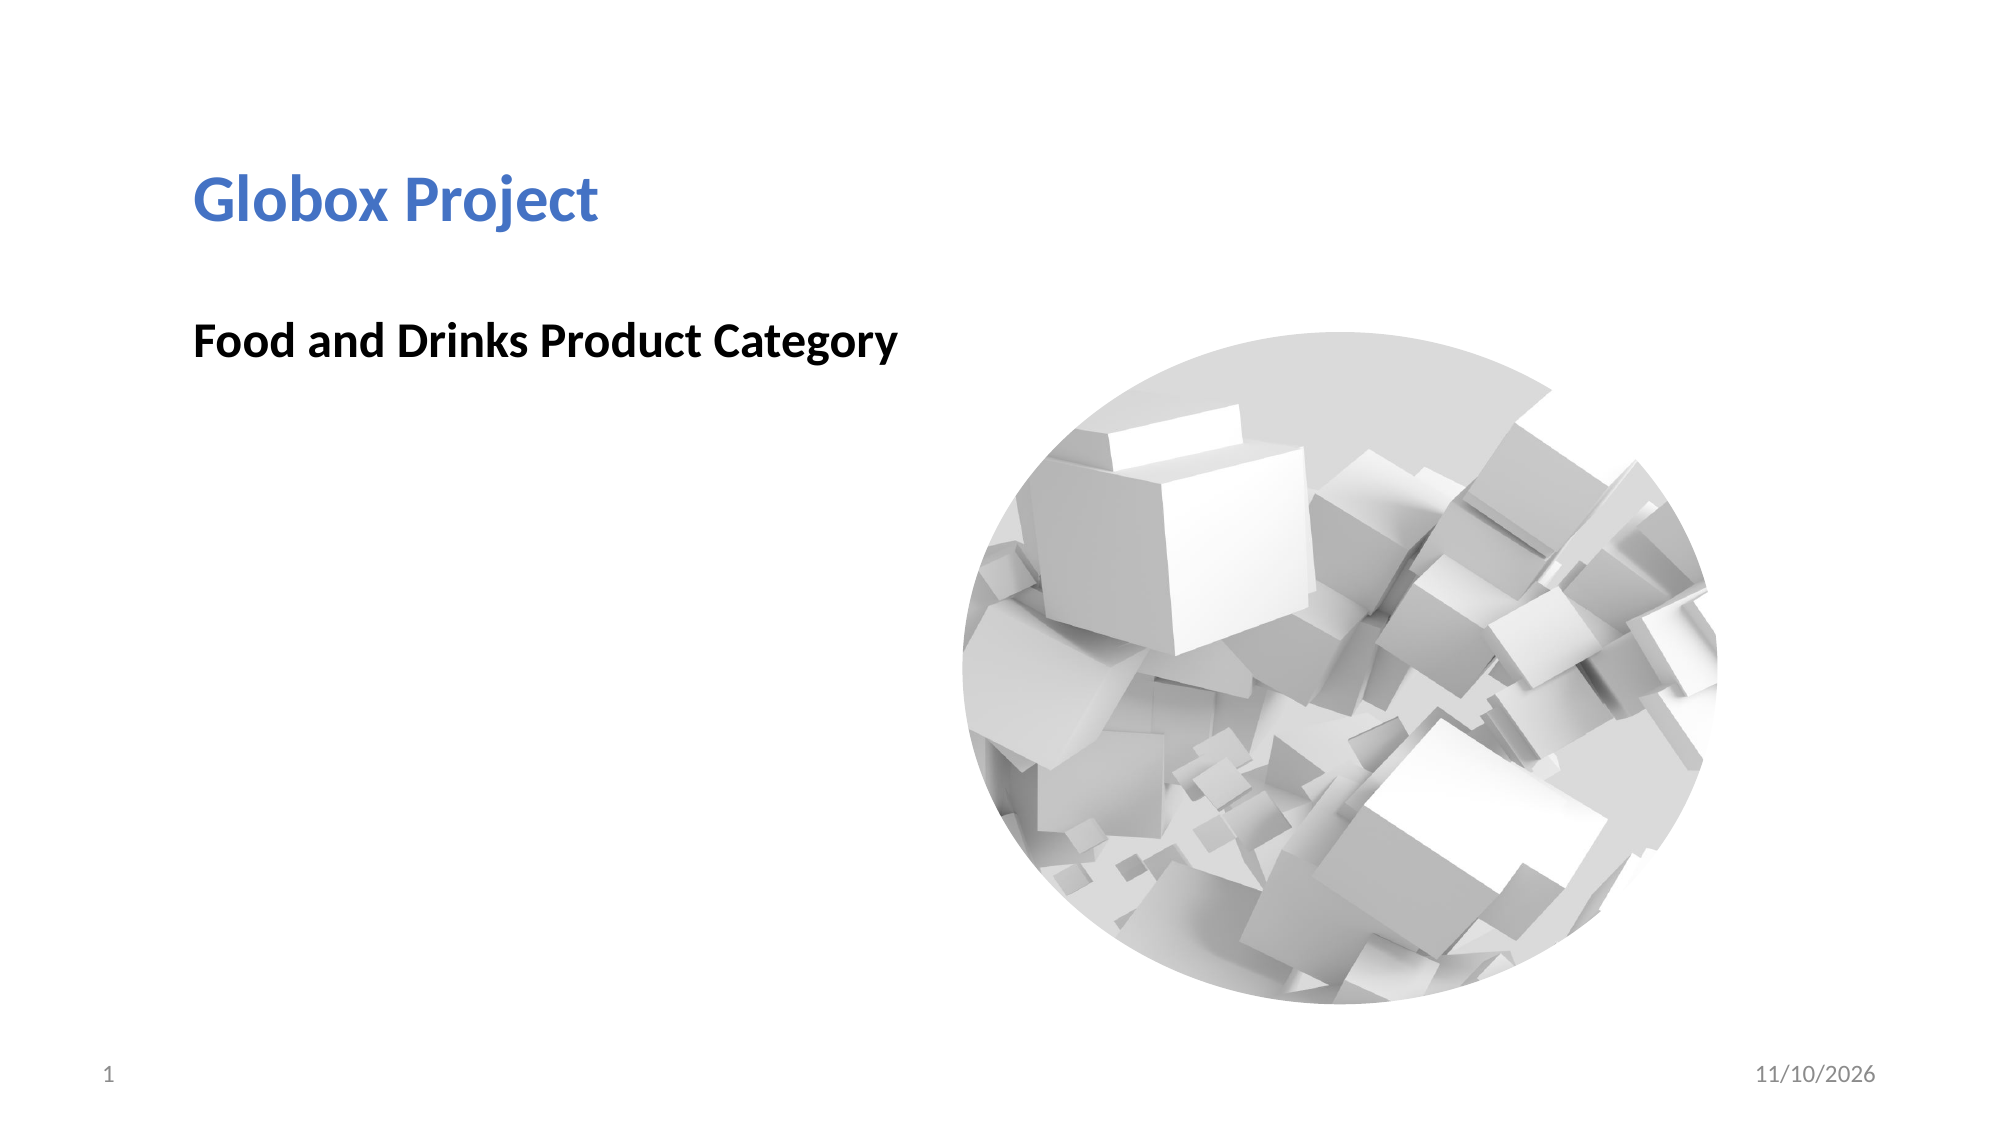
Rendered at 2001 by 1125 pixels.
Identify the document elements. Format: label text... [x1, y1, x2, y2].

slide_number 1 [87, 1042, 261, 1103]
picture [962, 331, 1718, 1005]
text_box Globox Project [178, 145, 1848, 255]
subtitle Food and Drinks Product Category [178, 306, 963, 416]
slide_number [1679, 1042, 1892, 1103]
